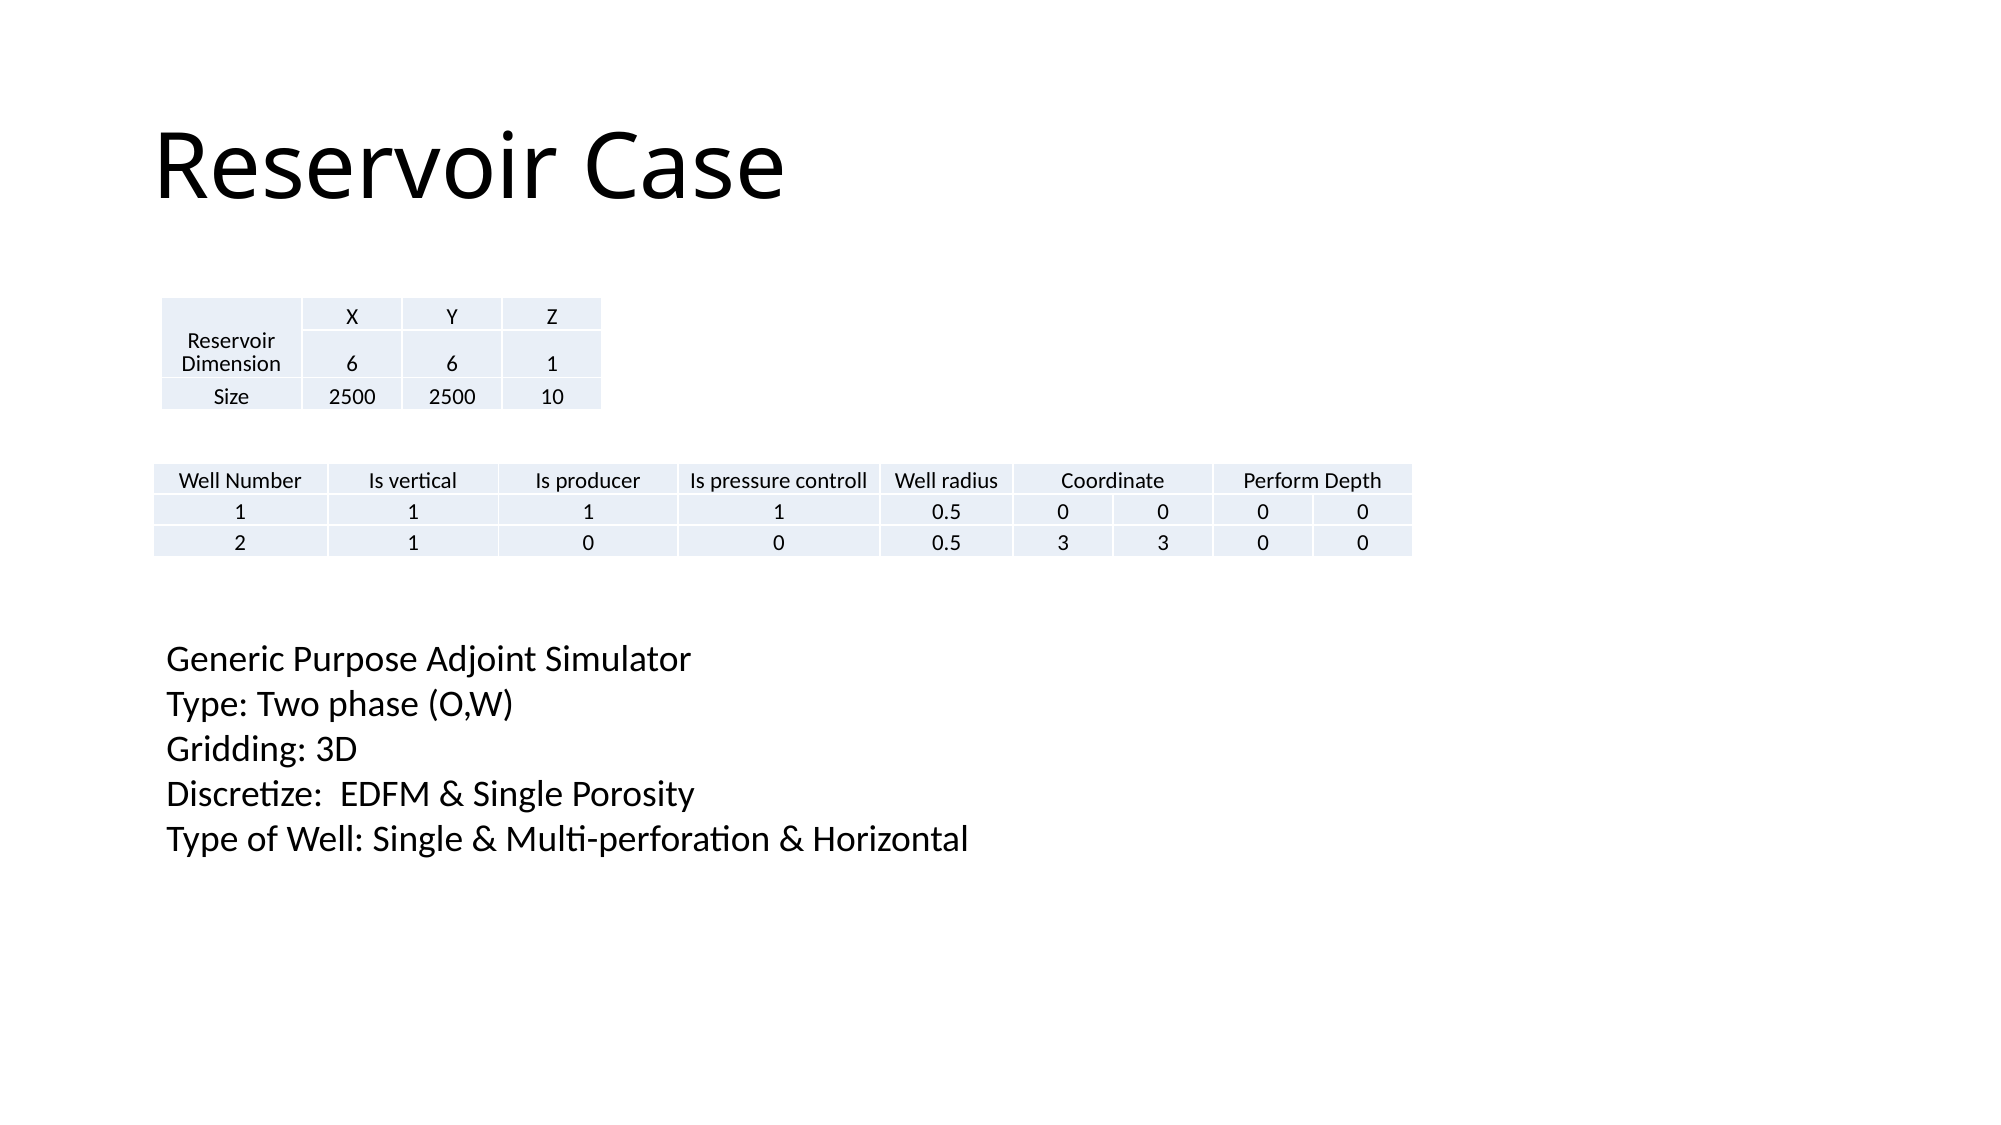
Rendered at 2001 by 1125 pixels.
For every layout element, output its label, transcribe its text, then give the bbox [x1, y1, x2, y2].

table_header X [303, 298, 401, 329]
table_cell 6 [303, 331, 401, 377]
text_box Generic Purpose Adjoint Simulator Type: Two phase (O,W) Gridding: 3D Discretize: EDFM & Single Porosity Type of Well: Single & Multi-perforation & Horizontal [151, 626, 1049, 957]
table_cell 1 [329, 526, 498, 556]
table_header Reservoir Dimension [162, 298, 301, 377]
table_cell 0 [1314, 526, 1412, 556]
table_cell 3 [1114, 526, 1212, 556]
table_cell Size [162, 378, 301, 409]
table_header Y [403, 298, 501, 329]
table_cell 0 [1014, 495, 1112, 524]
table_cell 2500 [403, 378, 501, 409]
table_cell 6 [403, 331, 501, 377]
table_header Coordinate [1014, 464, 1212, 493]
table_cell 0 [1214, 526, 1312, 556]
table_cell 0 [499, 526, 677, 556]
table_cell 0 [1114, 495, 1212, 524]
table_header Z [503, 298, 601, 329]
table_header Is vertical [329, 464, 498, 493]
table_cell 2500 [303, 378, 401, 409]
title Reservoir Case [137, 59, 1863, 278]
table_header Well radius [881, 464, 1012, 493]
table_cell 0.5 [881, 495, 1012, 524]
table_header Is pressure controll [679, 464, 879, 493]
table_header Perform Depth [1214, 464, 1412, 493]
table_header Is producer [499, 464, 677, 493]
table_cell 0 [1214, 495, 1312, 524]
table_cell 3 [1014, 526, 1112, 556]
table_header Well Number [154, 464, 327, 493]
table_cell 0 [1314, 495, 1412, 524]
table_cell 0.5 [881, 526, 1012, 556]
table_cell 2 [154, 526, 327, 556]
table_cell 1 [329, 495, 498, 524]
table_cell 1 [503, 331, 601, 377]
table_cell 10 [503, 378, 601, 409]
table_cell 1 [679, 495, 879, 524]
table_cell 0 [679, 526, 879, 556]
table_cell 1 [154, 495, 327, 524]
table_cell 1 [499, 495, 677, 524]
